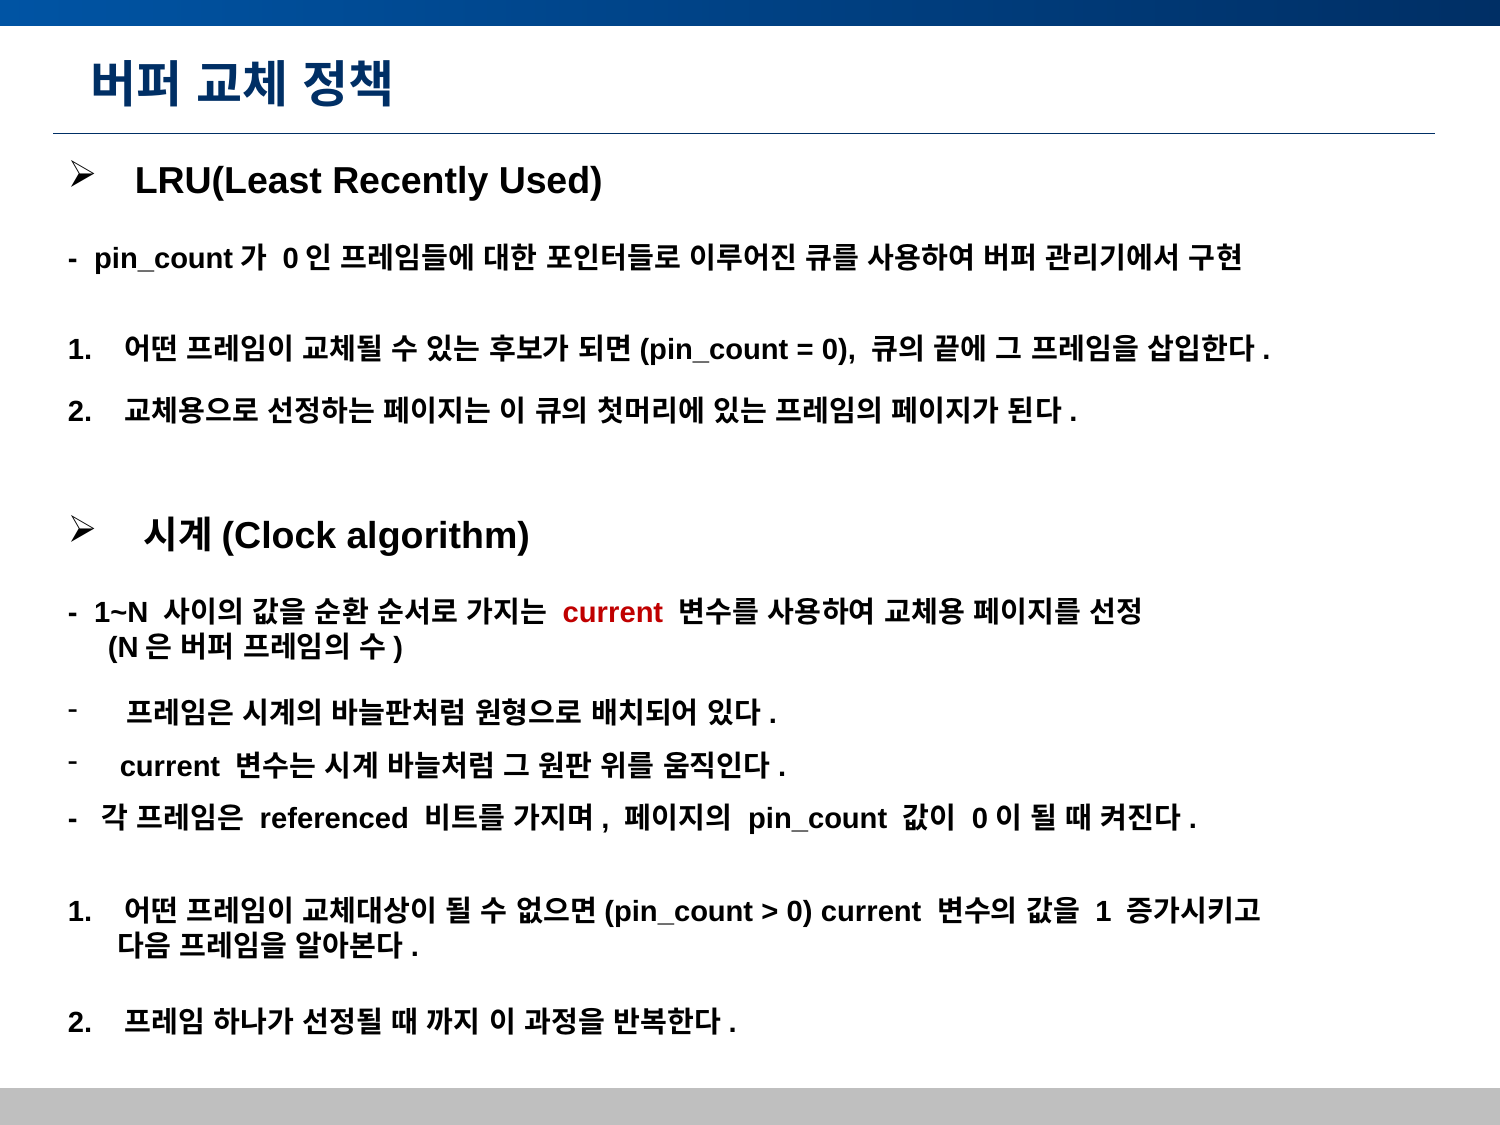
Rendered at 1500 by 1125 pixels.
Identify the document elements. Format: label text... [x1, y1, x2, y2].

title 버퍼 교체 정책 [75, 45, 1425, 132]
text_box - 1~N 사이의 값을 순환 순서로 가지는 current 변수를 사용하여 교체용 페이지를 선정 (N은 버퍼 프레임의 수) [53, 586, 1459, 669]
text_box 시계(Clock algorithm) [53, 503, 1459, 564]
text_box 1. 어떤 프레임이 교체될 수 있는 후보가 되면(pin_count = 0), 큐의 끝에 그 프레임을 삽입한다. [53, 322, 1459, 373]
text_box LRU(Least Recently Used) [53, 148, 1459, 209]
text_box 1. 어떤 프레임이 교체대상이 될 수 없으면(pin_count > 0) current 변수의 값을 1 증가시키고 다음 프레임을 알아본다. [53, 884, 1459, 970]
text_box - pin_count가 0인 프레임들에 대한 포인터들로 이루어진 큐를 사용하여 버퍼 관리기에서 구현 [53, 231, 1459, 282]
text_box 2. 프레임 하나가 선정될 때 까지 이 과정을 반복한다. [53, 996, 1459, 1046]
text_box 2. 교체용으로 선정하는 페이지는 이 큐의 첫머리에 있는 프레임의 페이지가 된다. [53, 385, 1459, 435]
text_box 프레임은 시계의 바늘판처럼 원형으로 배치되어 있다. current 변수는 시계 바늘처럼 그 원판 위를 움직인다. - 각 프레임은 referenced 비트를 가지며, 페이지의 pin_count 값이 0이 될 때 켜진다. [53, 669, 1459, 842]
